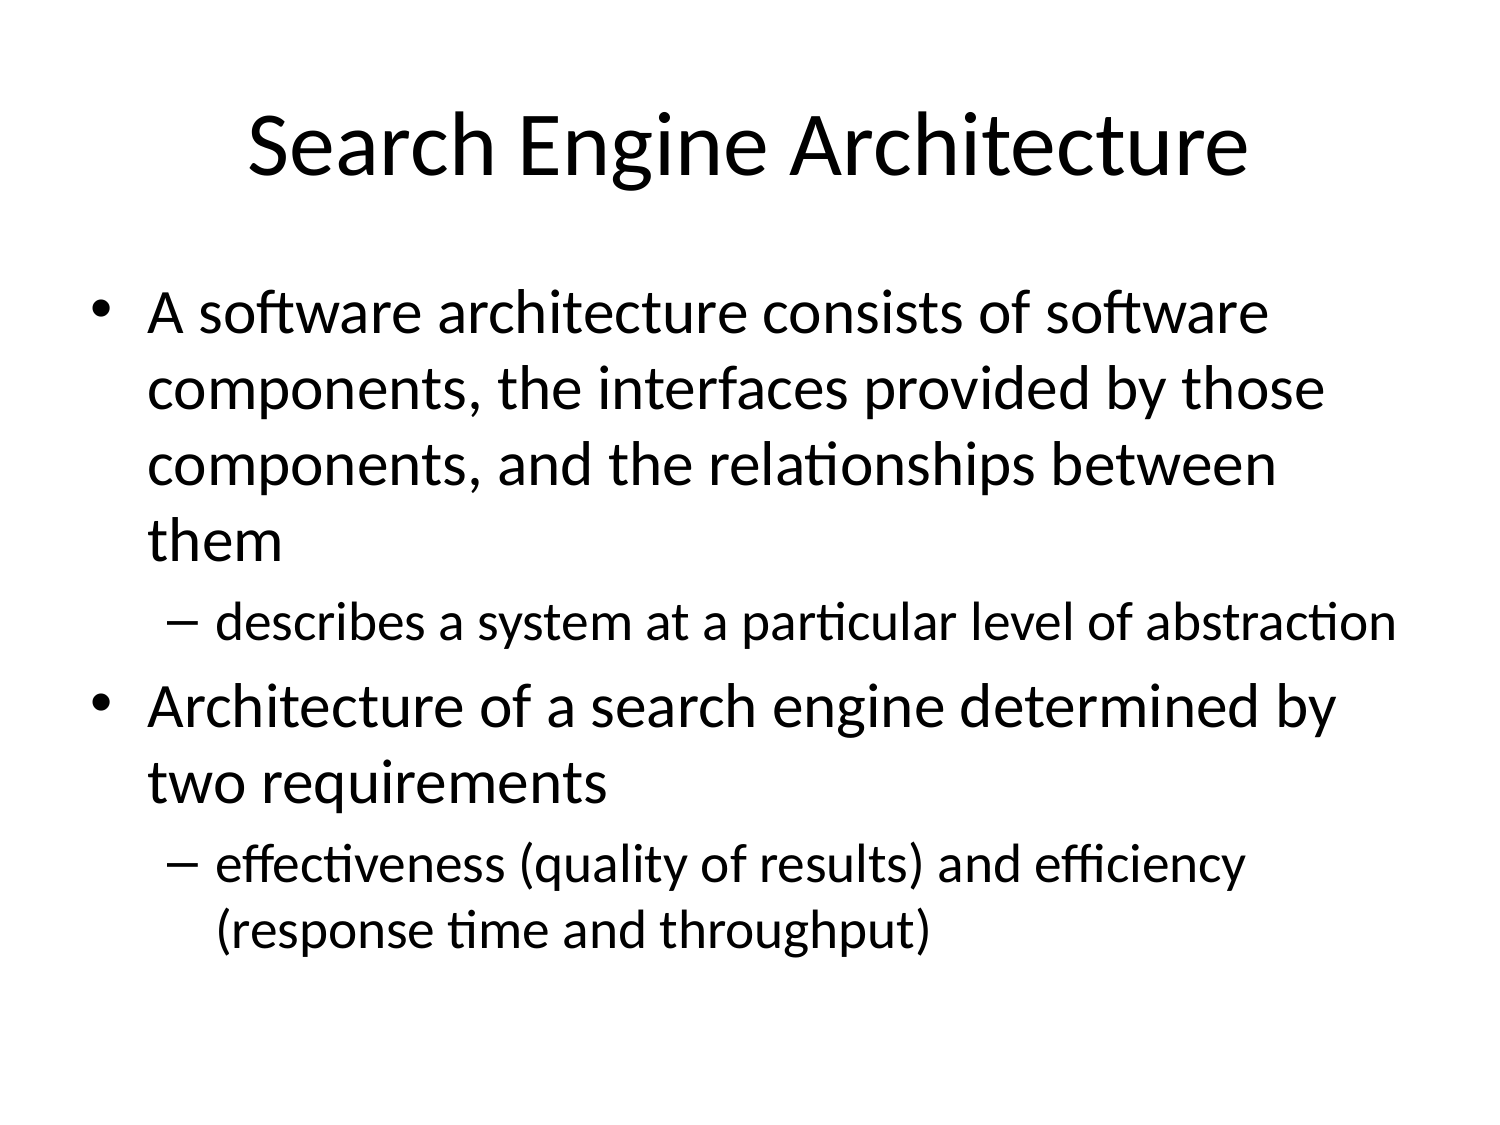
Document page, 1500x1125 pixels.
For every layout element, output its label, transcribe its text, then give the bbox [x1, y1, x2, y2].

list A software architecture consists of software components, the interfaces provided by those components, and the relationships between them describes a system at a particular level of abstraction Architecture of a search engine determined by two requirements effectiveness (quality of results) and efficiency (response time and throughput) [75, 262, 1425, 1005]
title Search Engine Architecture [75, 45, 1425, 233]
